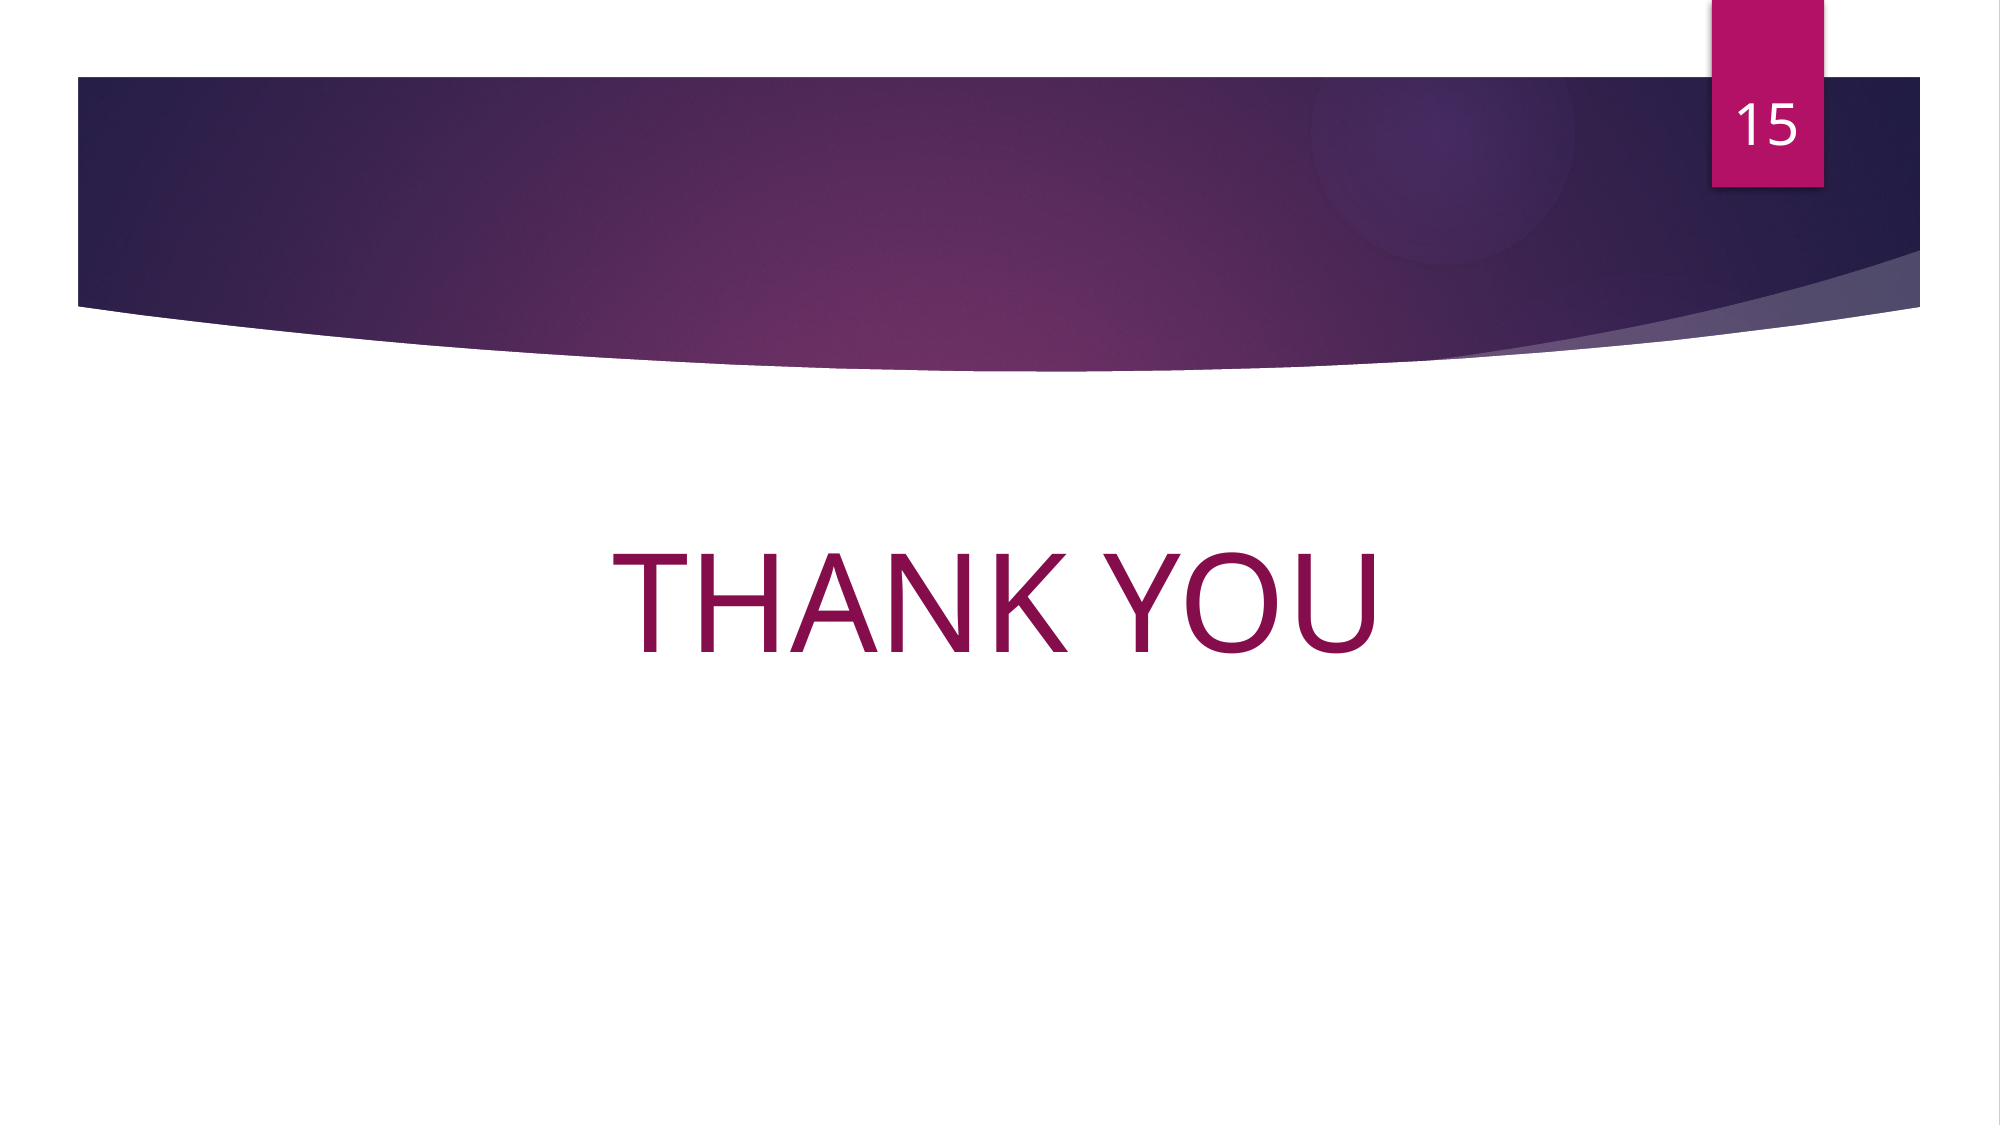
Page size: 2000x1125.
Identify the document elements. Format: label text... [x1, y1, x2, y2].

slide_number 15 [1697, 48, 1836, 175]
title THANK YOU [281, 503, 1719, 693]
